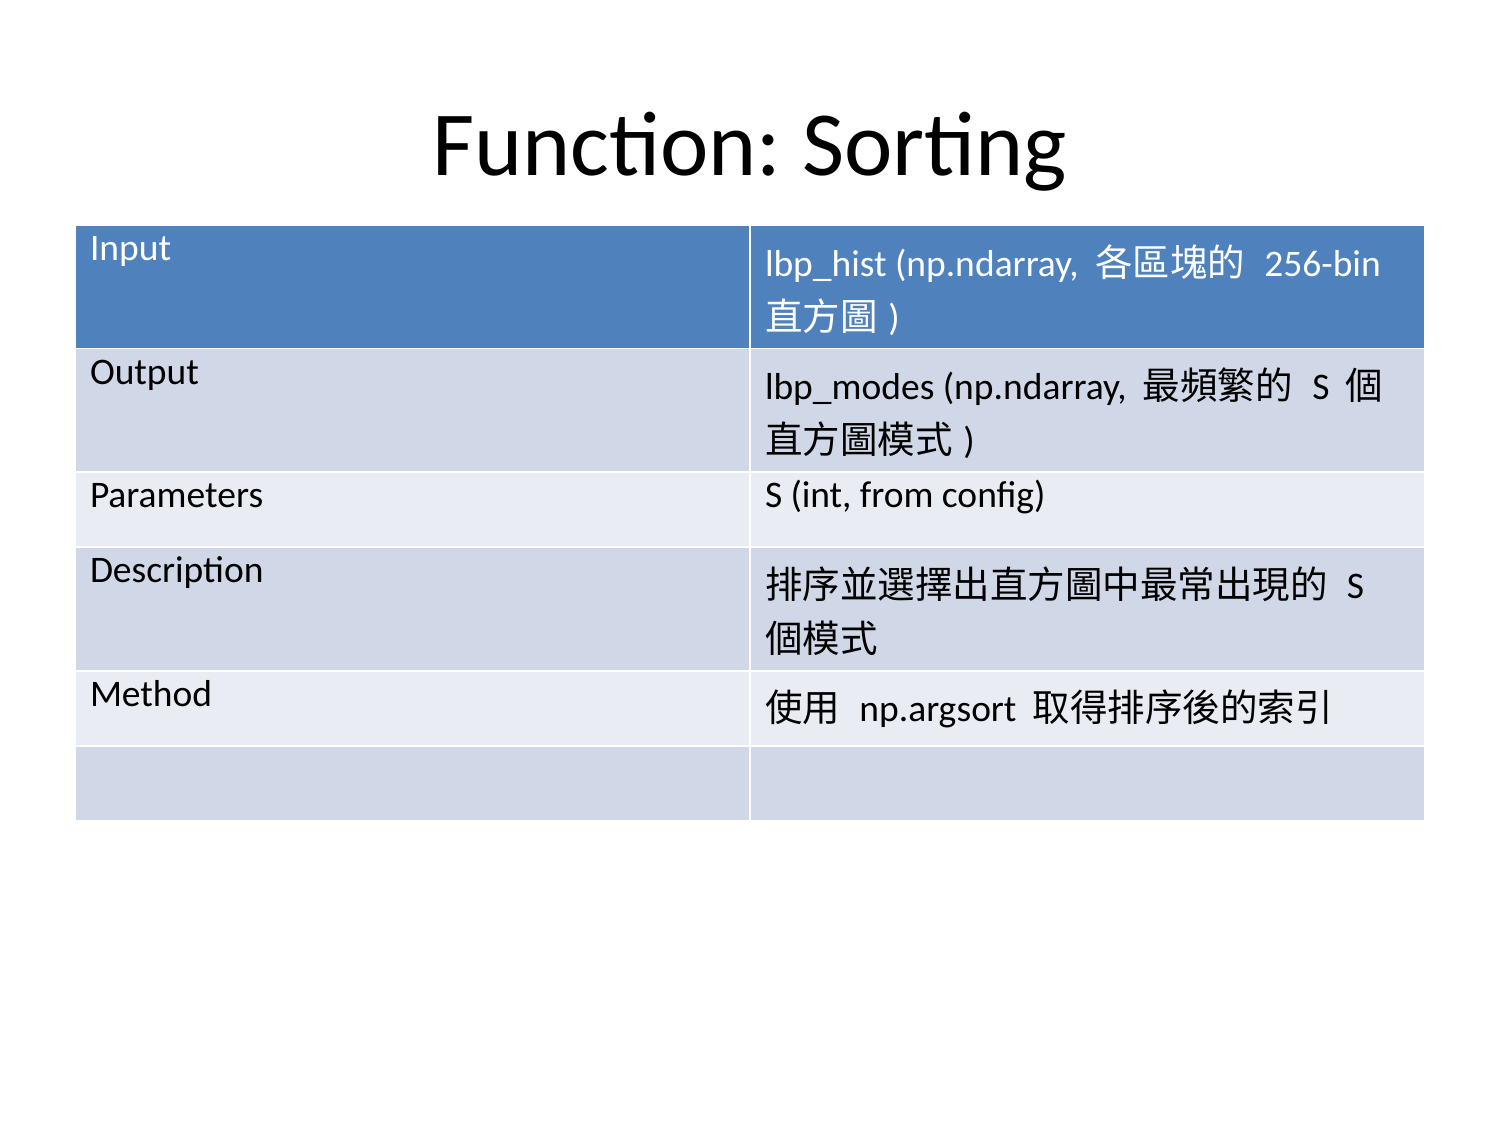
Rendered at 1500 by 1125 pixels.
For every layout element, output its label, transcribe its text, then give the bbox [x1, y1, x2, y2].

table_cell [751, 747, 1424, 820]
table_cell Description [76, 548, 749, 670]
table_header Input [76, 226, 749, 348]
table_cell Output [76, 349, 749, 471]
table_cell 排序並選擇出直方圖中最常出現的 S 個模式 [751, 548, 1424, 670]
table_header lbp_hist (np.ndarray, 各區塊的 256-bin 直方圖) [751, 226, 1424, 348]
table_cell 使用 np.argsort 取得排序後的索引 [751, 672, 1424, 745]
table_cell Parameters [76, 473, 749, 546]
table_cell S (int, from config) [751, 473, 1424, 546]
table_cell [76, 747, 749, 820]
table_cell Method [76, 672, 749, 745]
table_cell lbp_modes (np.ndarray, 最頻繁的 S 個直方圖模式) [751, 349, 1424, 471]
title Function: Sorting [75, 45, 1425, 224]
